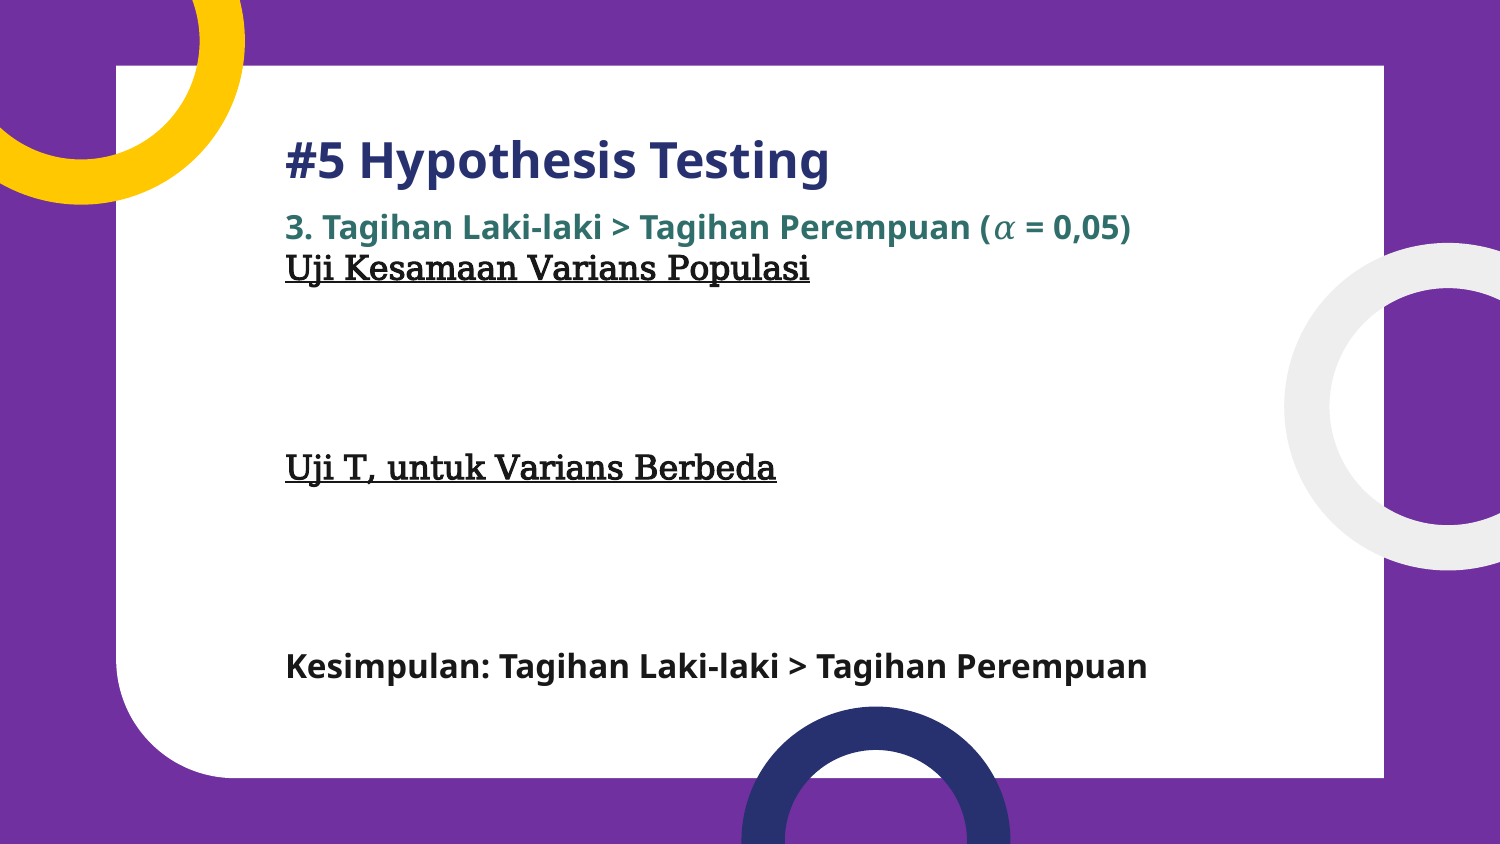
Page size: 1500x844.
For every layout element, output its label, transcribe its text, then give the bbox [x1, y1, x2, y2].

text_box [1284, 242, 1500, 571]
title #5 Hypothesis Testing [270, 113, 1308, 220]
text_box [741, 706, 1011, 844]
